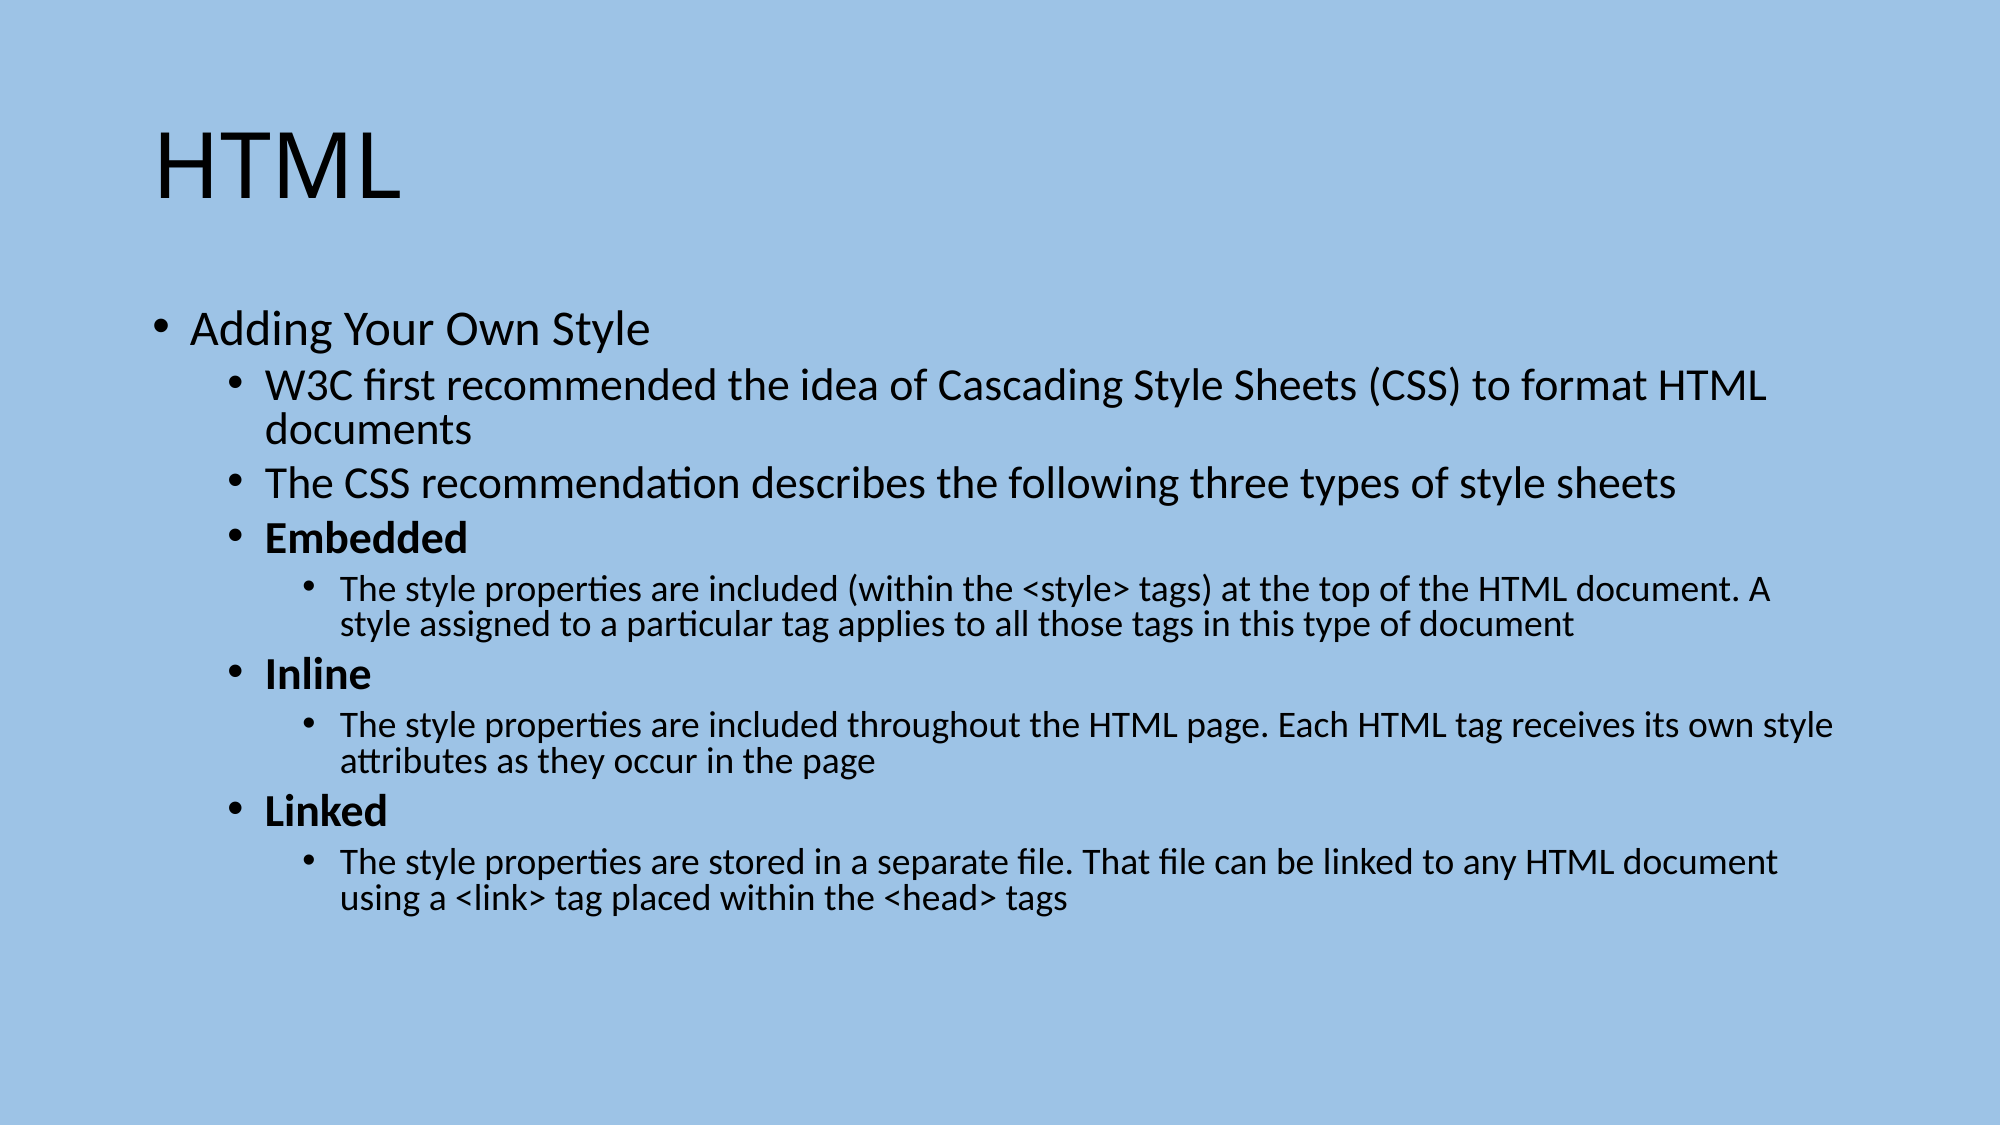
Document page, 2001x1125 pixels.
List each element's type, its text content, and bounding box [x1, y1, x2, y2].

list Adding Your Own Style W3C first recommended the idea of Cascading Style Sheets (CSS) to format HTML documents The CSS recommendation describes the following three types of style sheets Embedded The style properties are included (within the <style> tags) at the top of the HTML document. A style assigned to a particular tag applies to all those tags in this type of document Inline The style properties are included throughout the HTML page. Each HTML tag receives its own style attributes as they occur in the page Linked The style properties are stored in a separate file. That file can be linked to any HTML document using a <link> tag placed within the <head> tags [137, 299, 1863, 1014]
title HTML [137, 59, 1863, 278]
